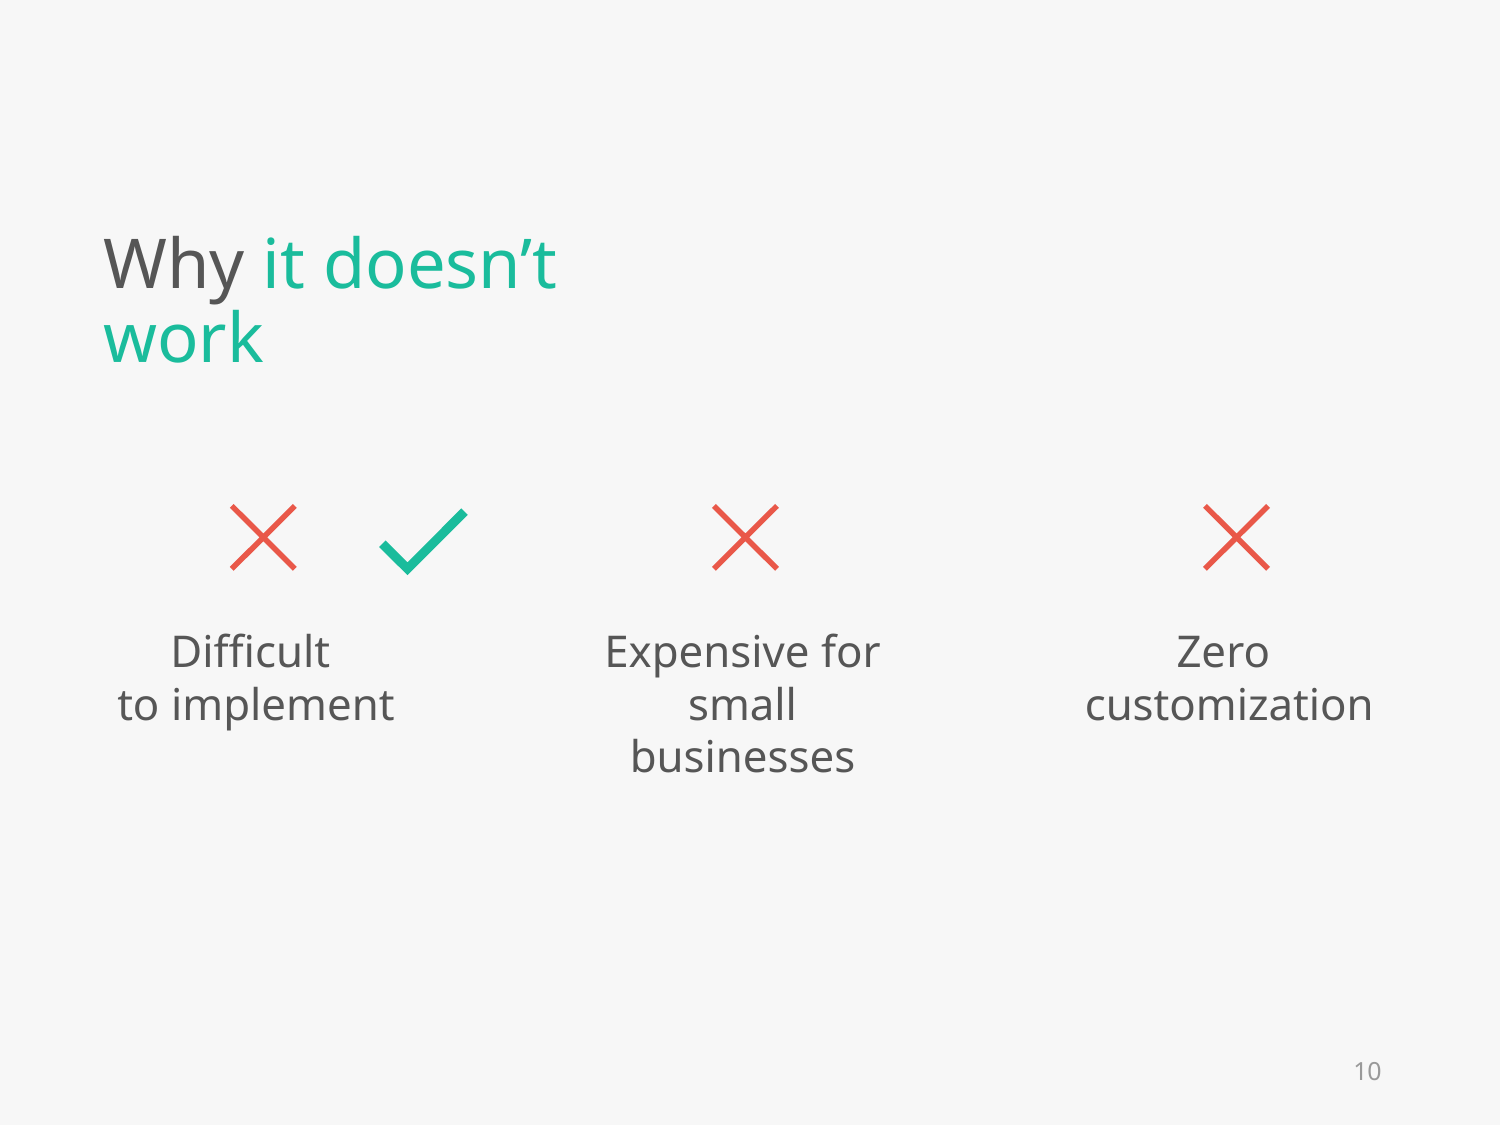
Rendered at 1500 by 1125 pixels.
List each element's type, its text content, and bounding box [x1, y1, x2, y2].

text_box [229, 503, 297, 571]
text_box Expensive for small businesses [589, 616, 910, 789]
text_box [711, 503, 779, 571]
list Why it doesn’t work [103, 221, 744, 312]
text_box [379, 508, 468, 576]
text_box Zero customization [1076, 616, 1397, 737]
text_box [1203, 503, 1271, 571]
text_box Difficult to implement [103, 616, 424, 737]
slide_number 10 [1059, 1042, 1397, 1103]
